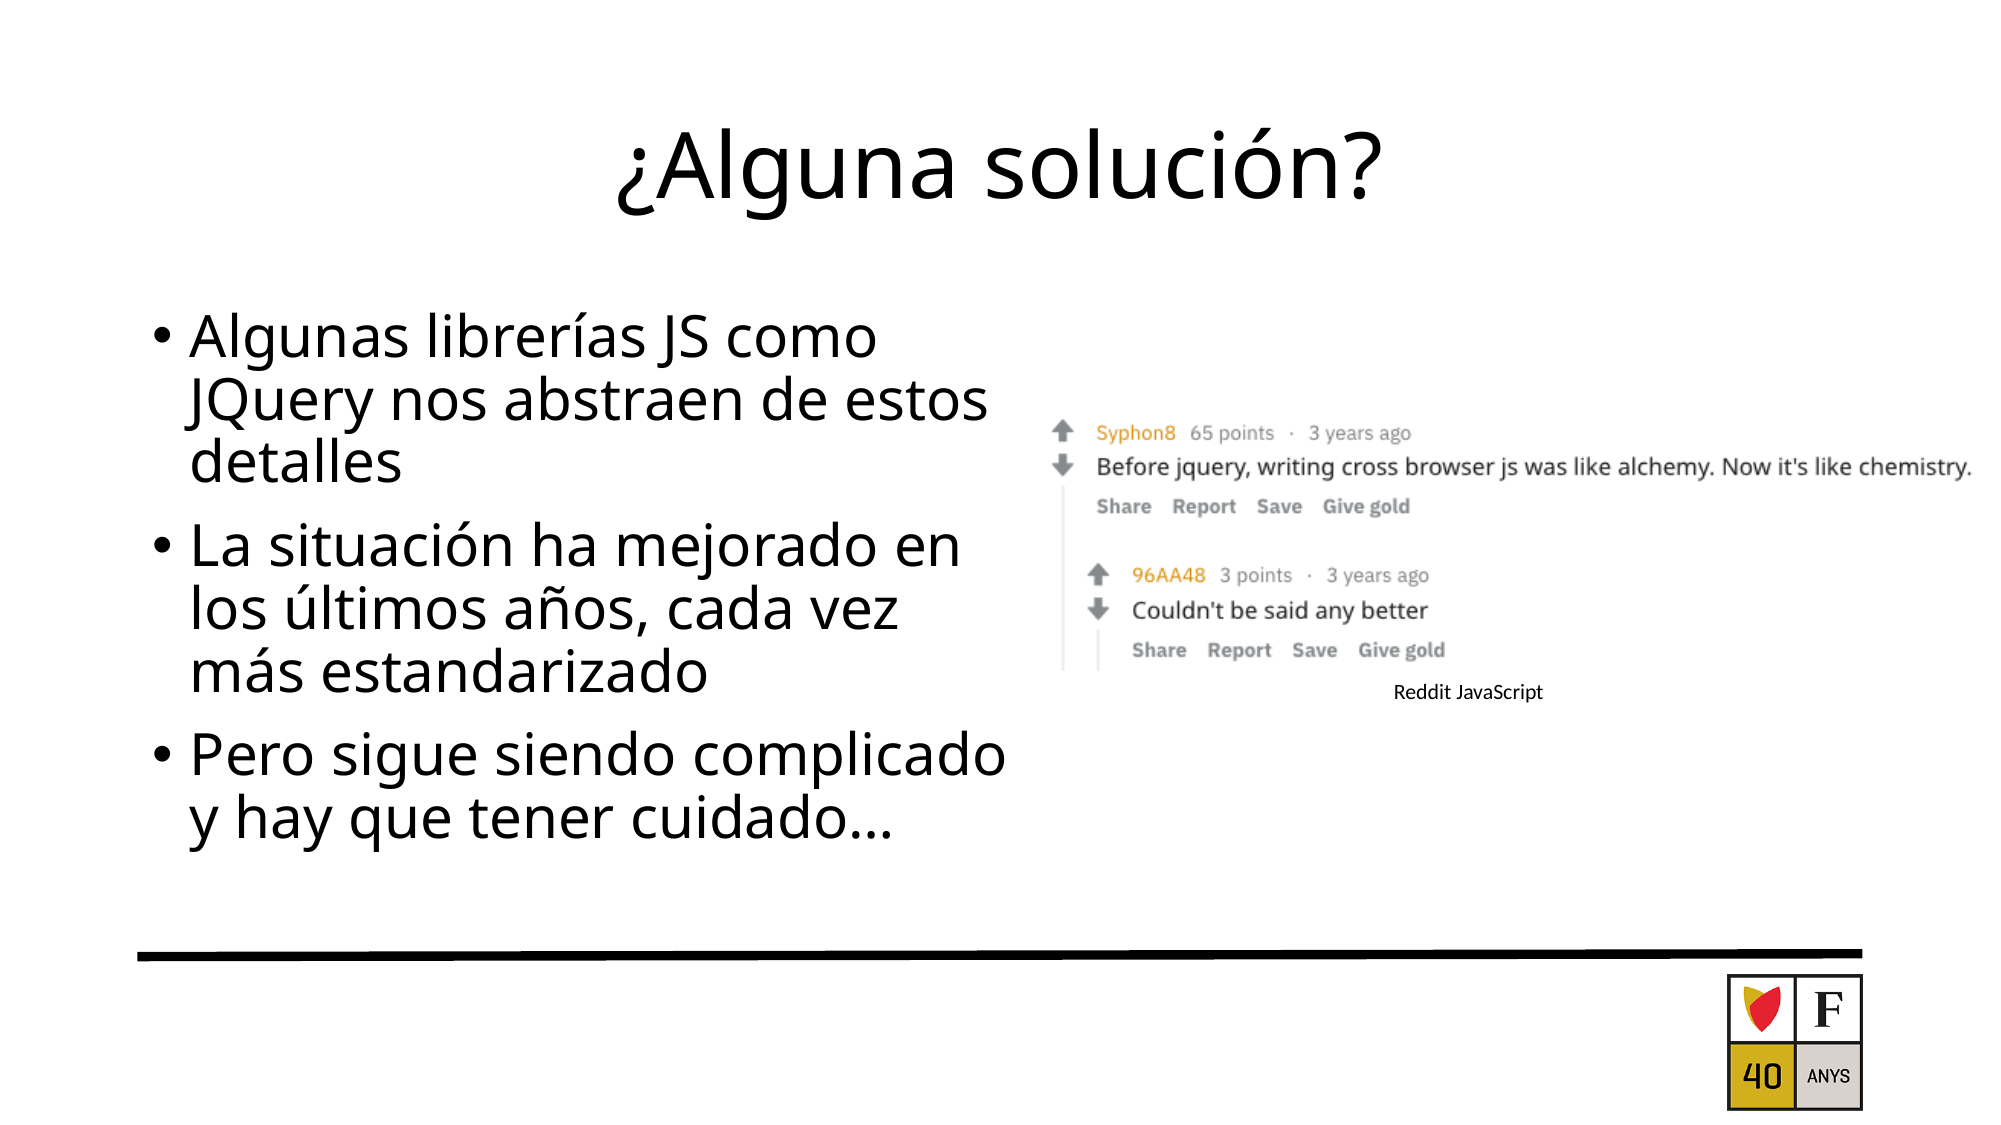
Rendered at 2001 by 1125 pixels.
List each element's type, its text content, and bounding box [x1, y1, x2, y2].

title ¿Alguna solución? [137, 59, 1863, 278]
list Algunas librerías JS como JQuery nos abstraen de estos detalles La situación ha mejorado en los últimos años, cada vez más estandarizado Pero sigue siendo complicado y hay que tener cuidado… [137, 299, 1043, 914]
picture [1042, 411, 1987, 671]
picture [1727, 974, 1863, 1111]
text_box Reddit JavaScript [1074, 671, 1863, 712]
